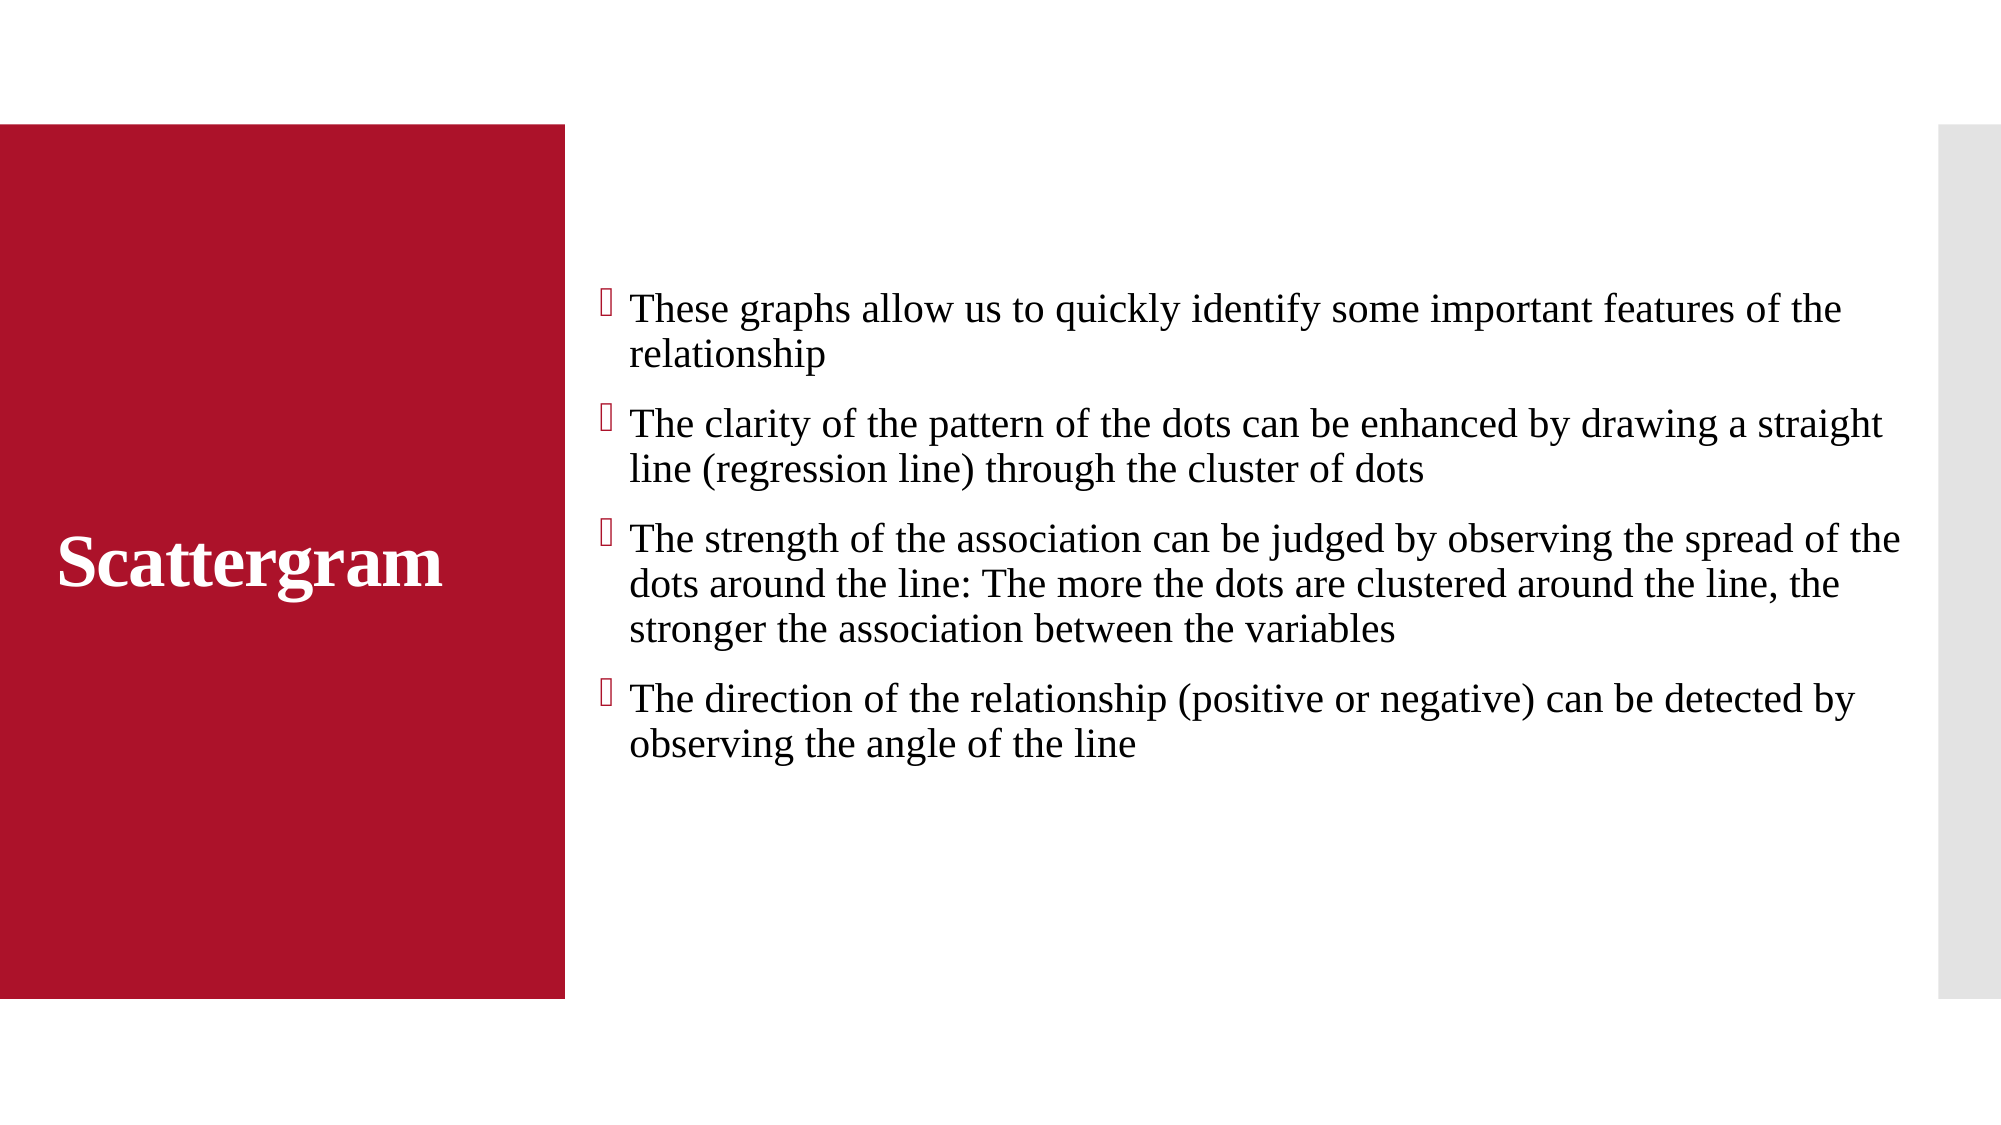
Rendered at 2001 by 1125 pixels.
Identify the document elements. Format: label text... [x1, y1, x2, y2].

title Scattergram [41, 184, 525, 940]
list These graphs allow us to quickly identify some important features of the relationship The clarity of the pattern of the dots can be enhanced by drawing a straight line (regression line) through the cluster of dots The strength of the association can be judged by observing the spread of the dots around the line: The more the dots are clustered around the line, the stronger the association between the variables The direction of the relationship (positive or negative) can be detected by observing the angle of the line [584, 141, 1921, 982]
